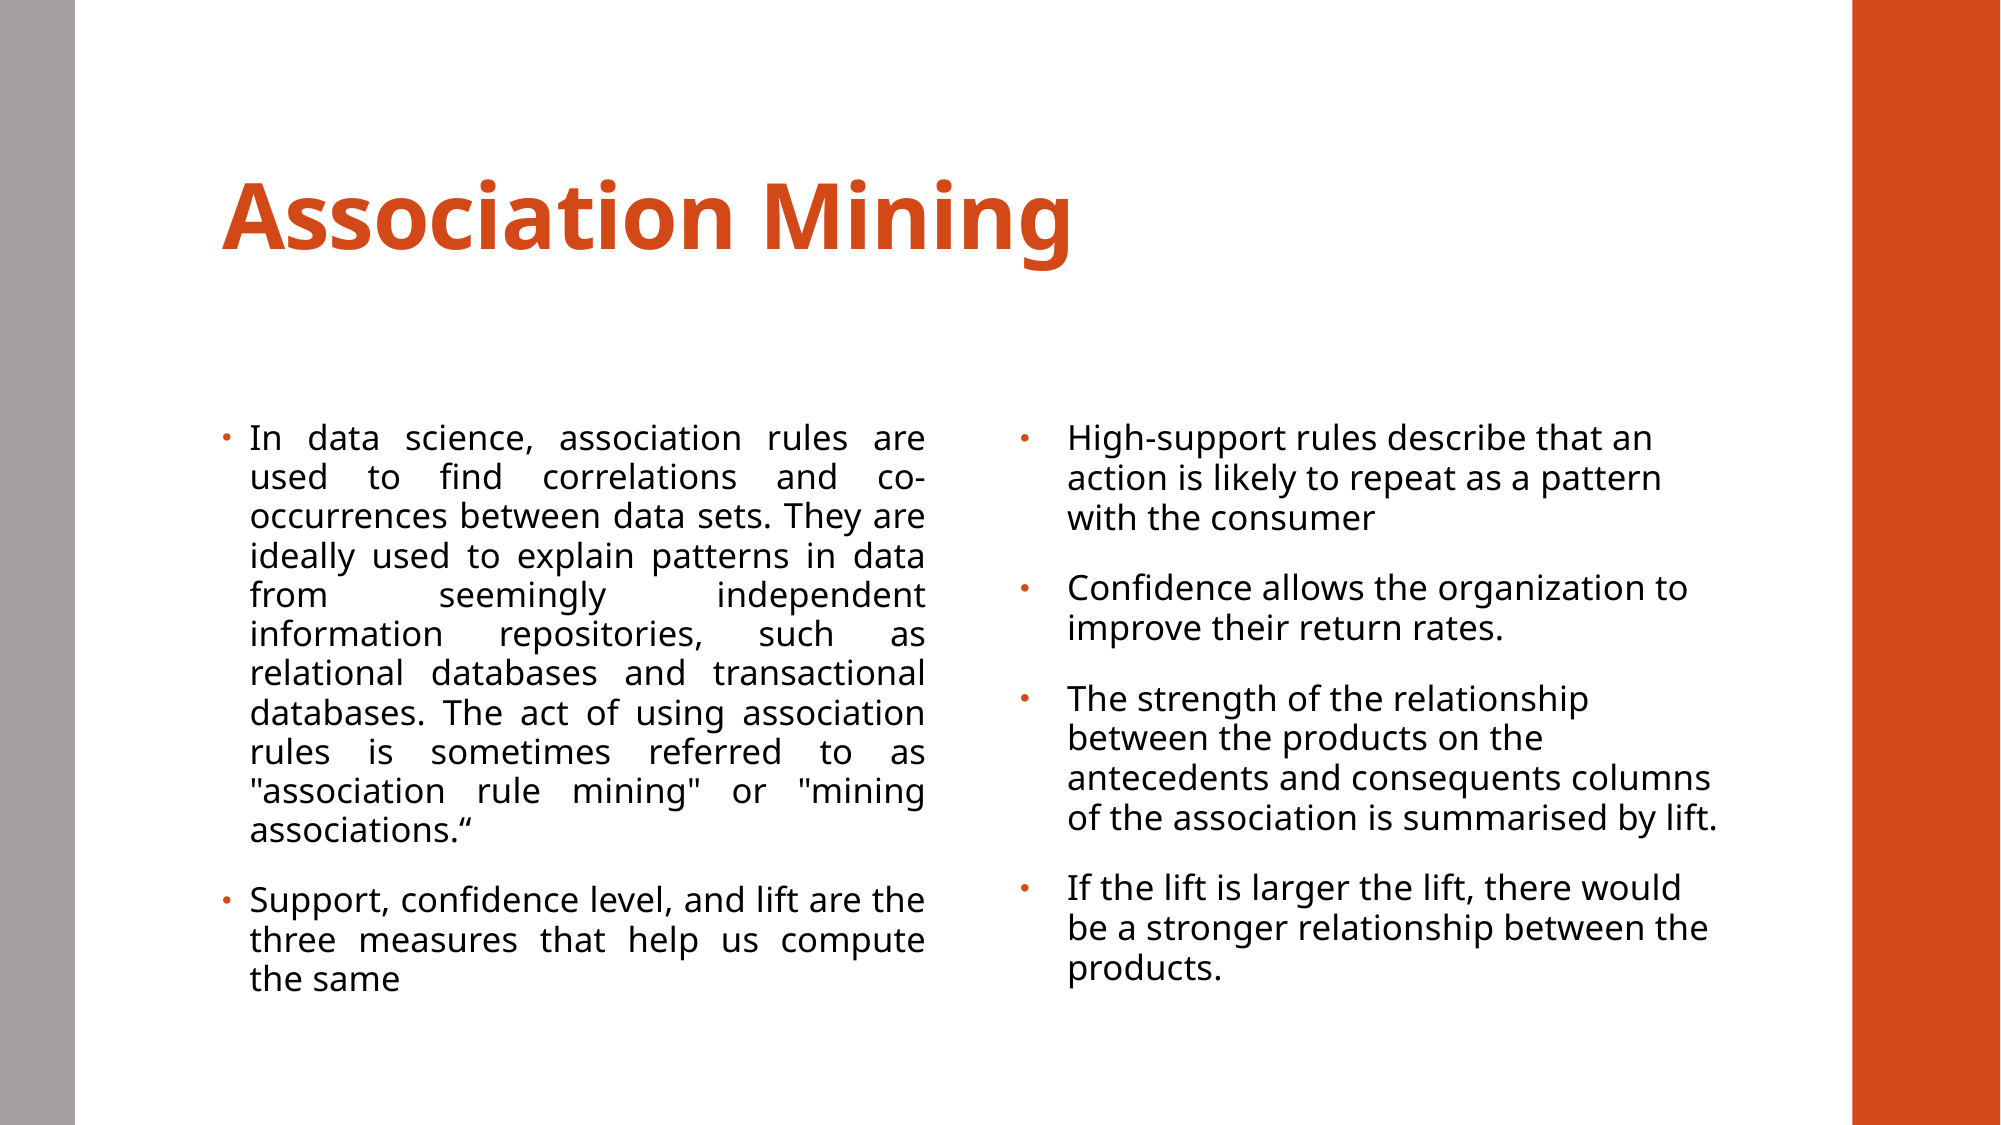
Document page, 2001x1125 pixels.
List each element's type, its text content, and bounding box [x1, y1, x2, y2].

list High-support rules describe that an action is likely to repeat as a pattern with the consumer Confidence allows the organization to improve their return rates. The strength of the relationship between the products on the antecedents and consequents columns of the association is summarised by lift. If the lift is larger the lift, there would be a stronger relationship between the products. [1005, 411, 1740, 1013]
list In data science, association rules are used to find correlations and co-occurrences between data sets. They are ideally used to explain patterns in data from seemingly independent information repositories, such as relational databases and transactional databases. The act of using association rules is sometimes referred to as "association rule mining" or "mining associations.“ Support, confidence level, and lift are the three measures that help us compute the same [206, 411, 942, 1013]
title Association Mining [206, 48, 1797, 278]
